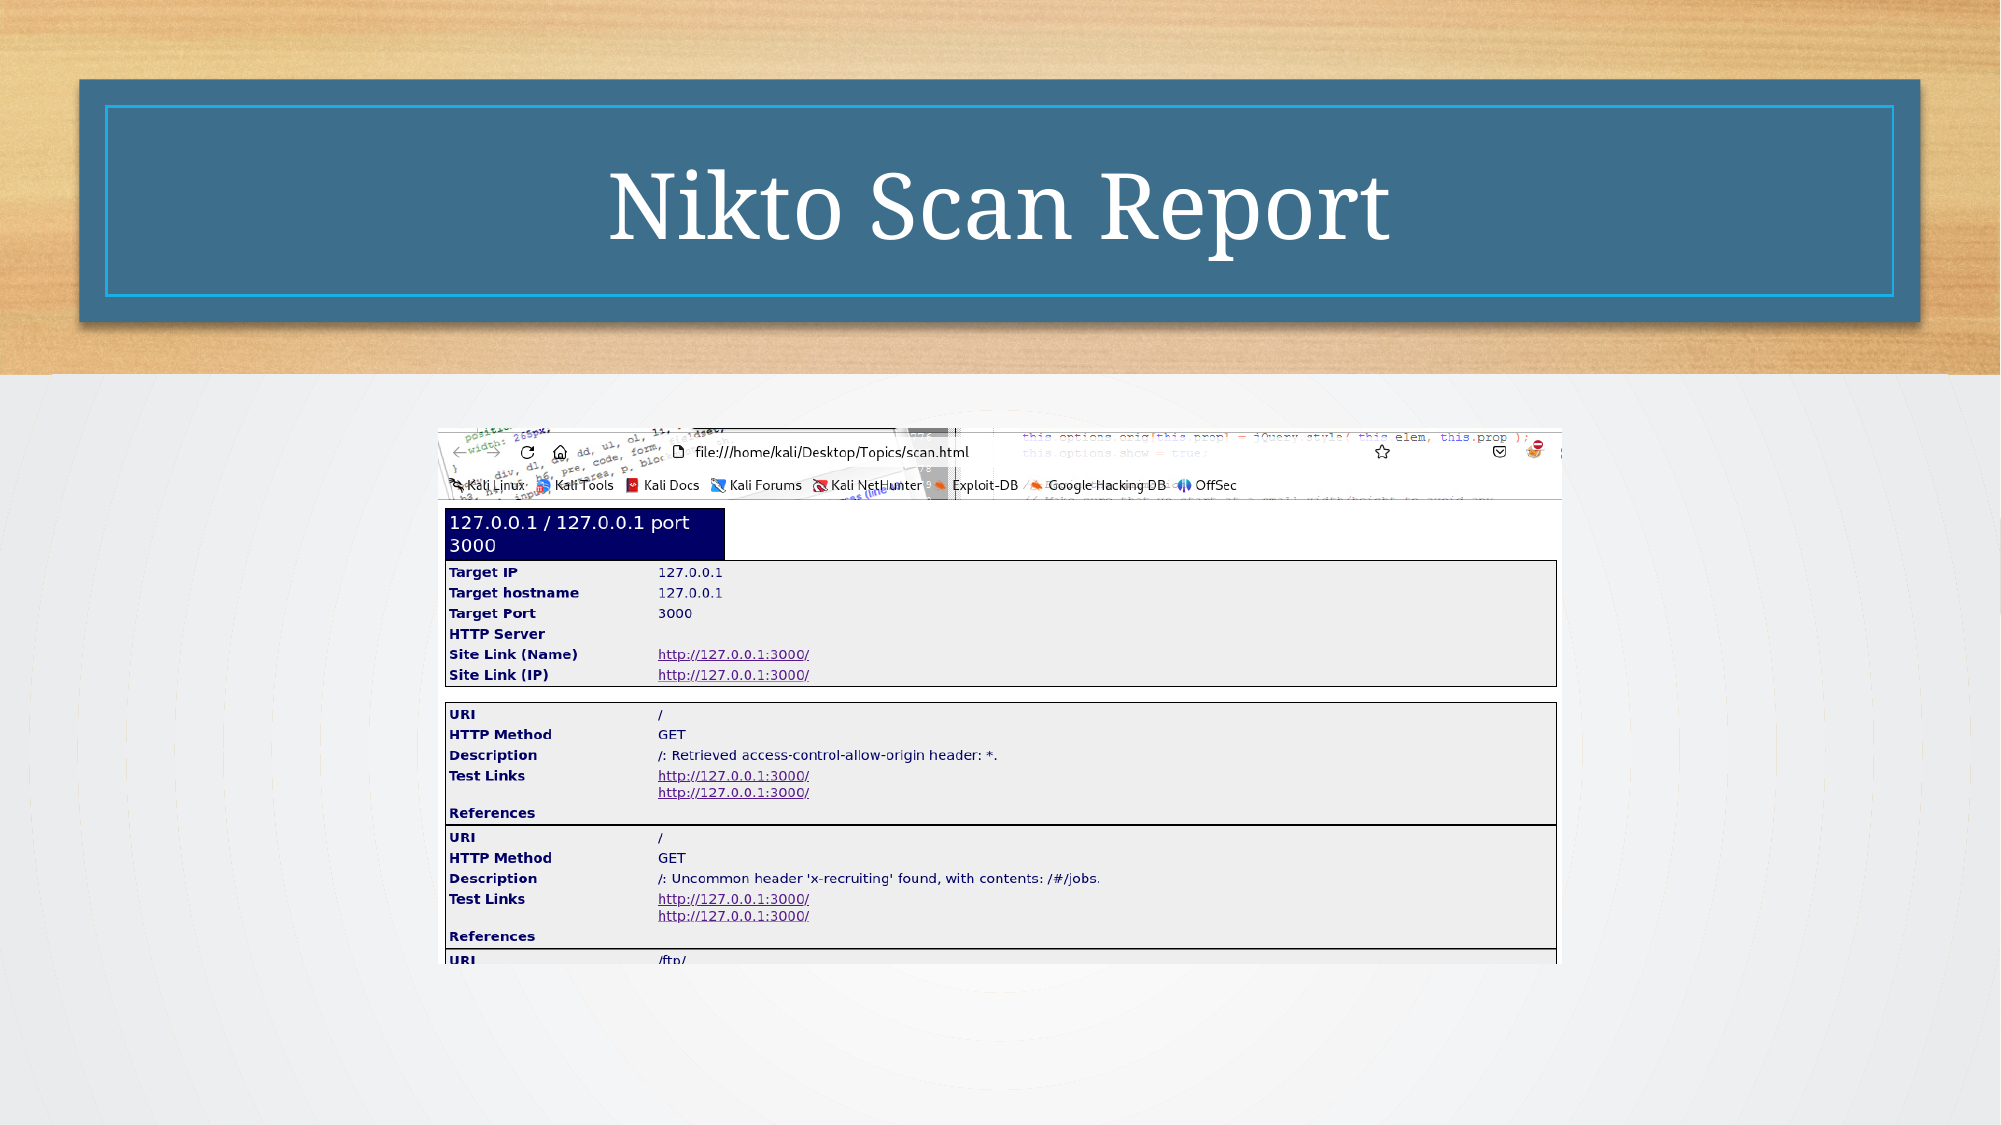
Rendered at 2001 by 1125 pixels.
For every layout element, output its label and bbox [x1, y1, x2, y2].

list [438, 428, 1562, 964]
text_box [78, 78, 1922, 323]
text_box [0, 374, 2000, 1125]
text_box [0, 0, 2000, 374]
text_box [106, 106, 1894, 296]
